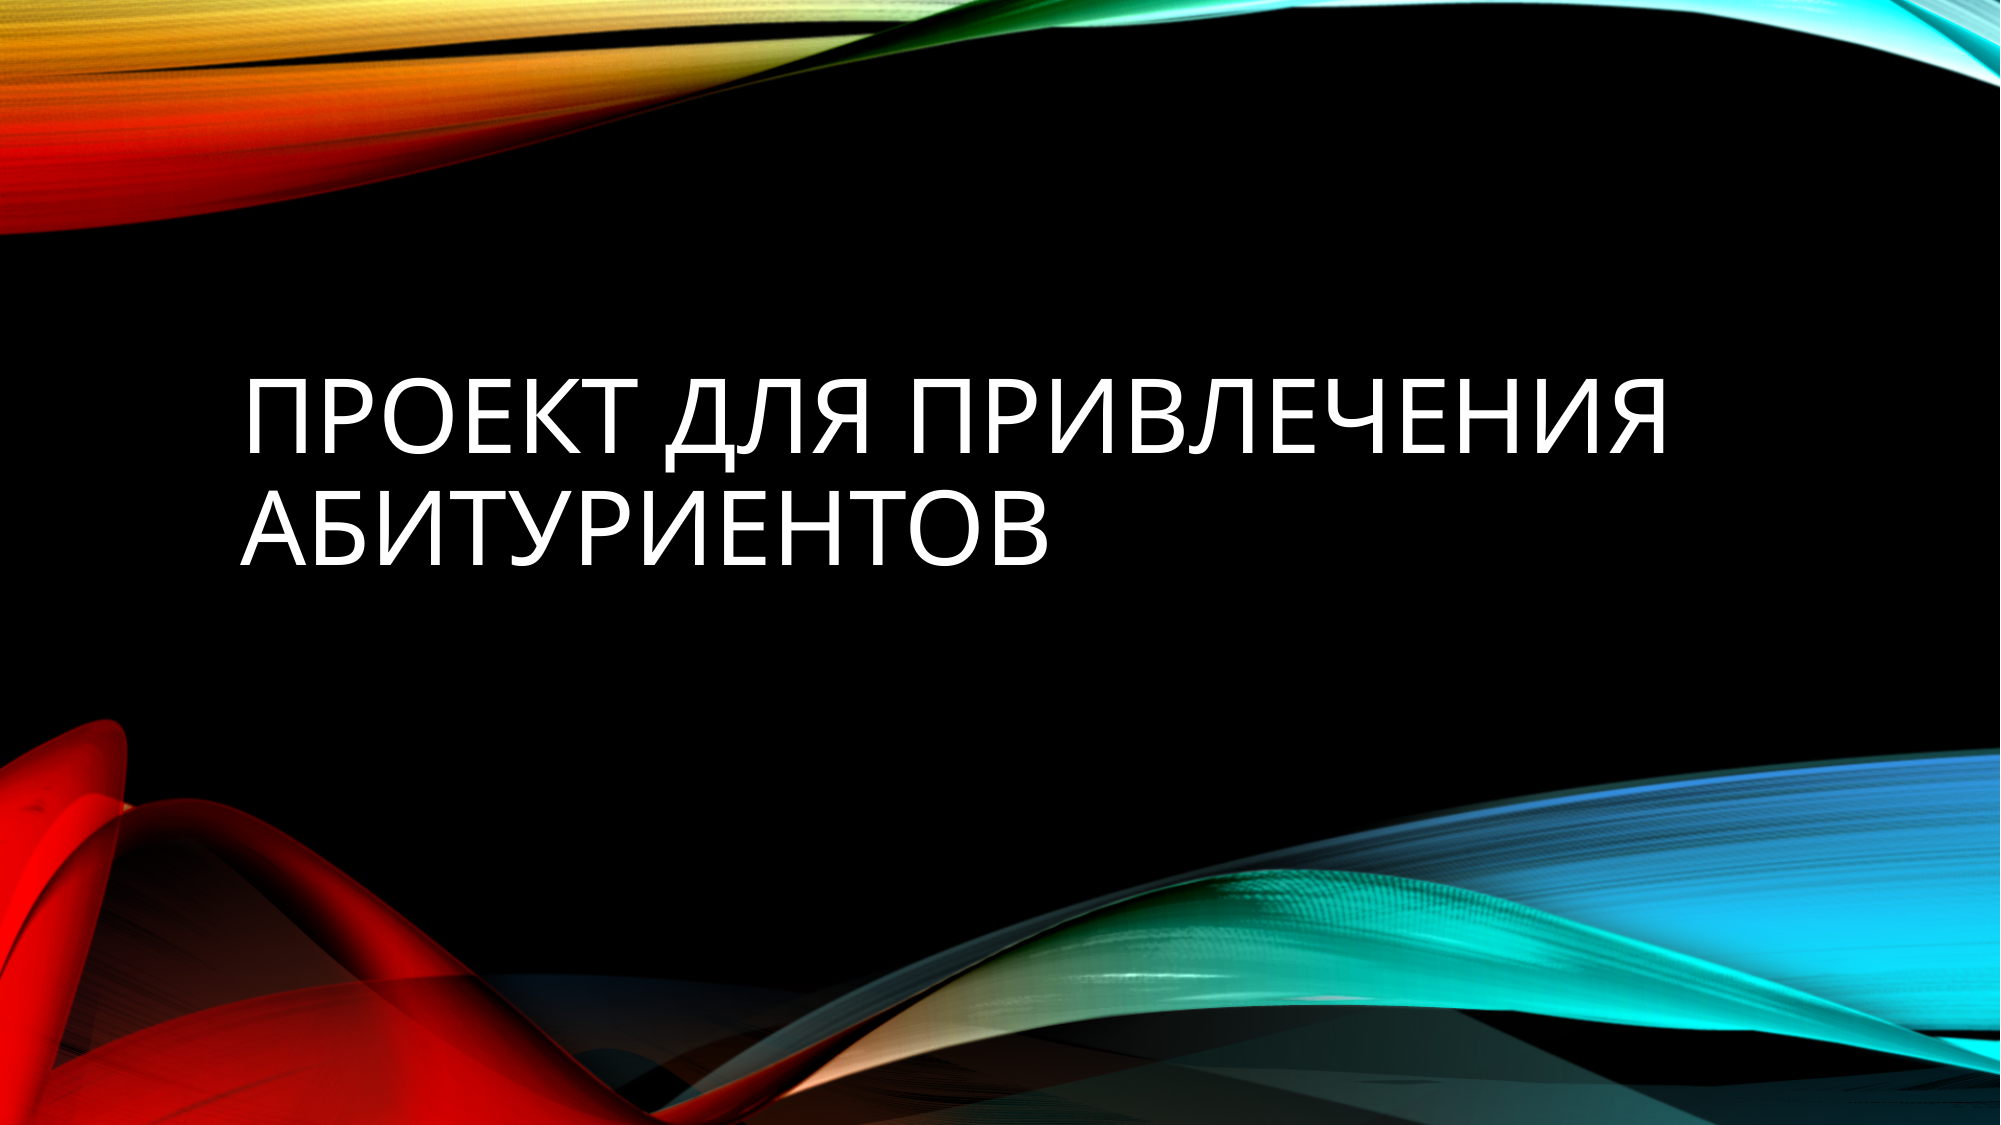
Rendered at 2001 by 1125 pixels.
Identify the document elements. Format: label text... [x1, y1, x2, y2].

picture [0, 0, 2000, 237]
title Проект для привлечения абитуриентов [225, 295, 1775, 596]
picture [0, 717, 2000, 1125]
